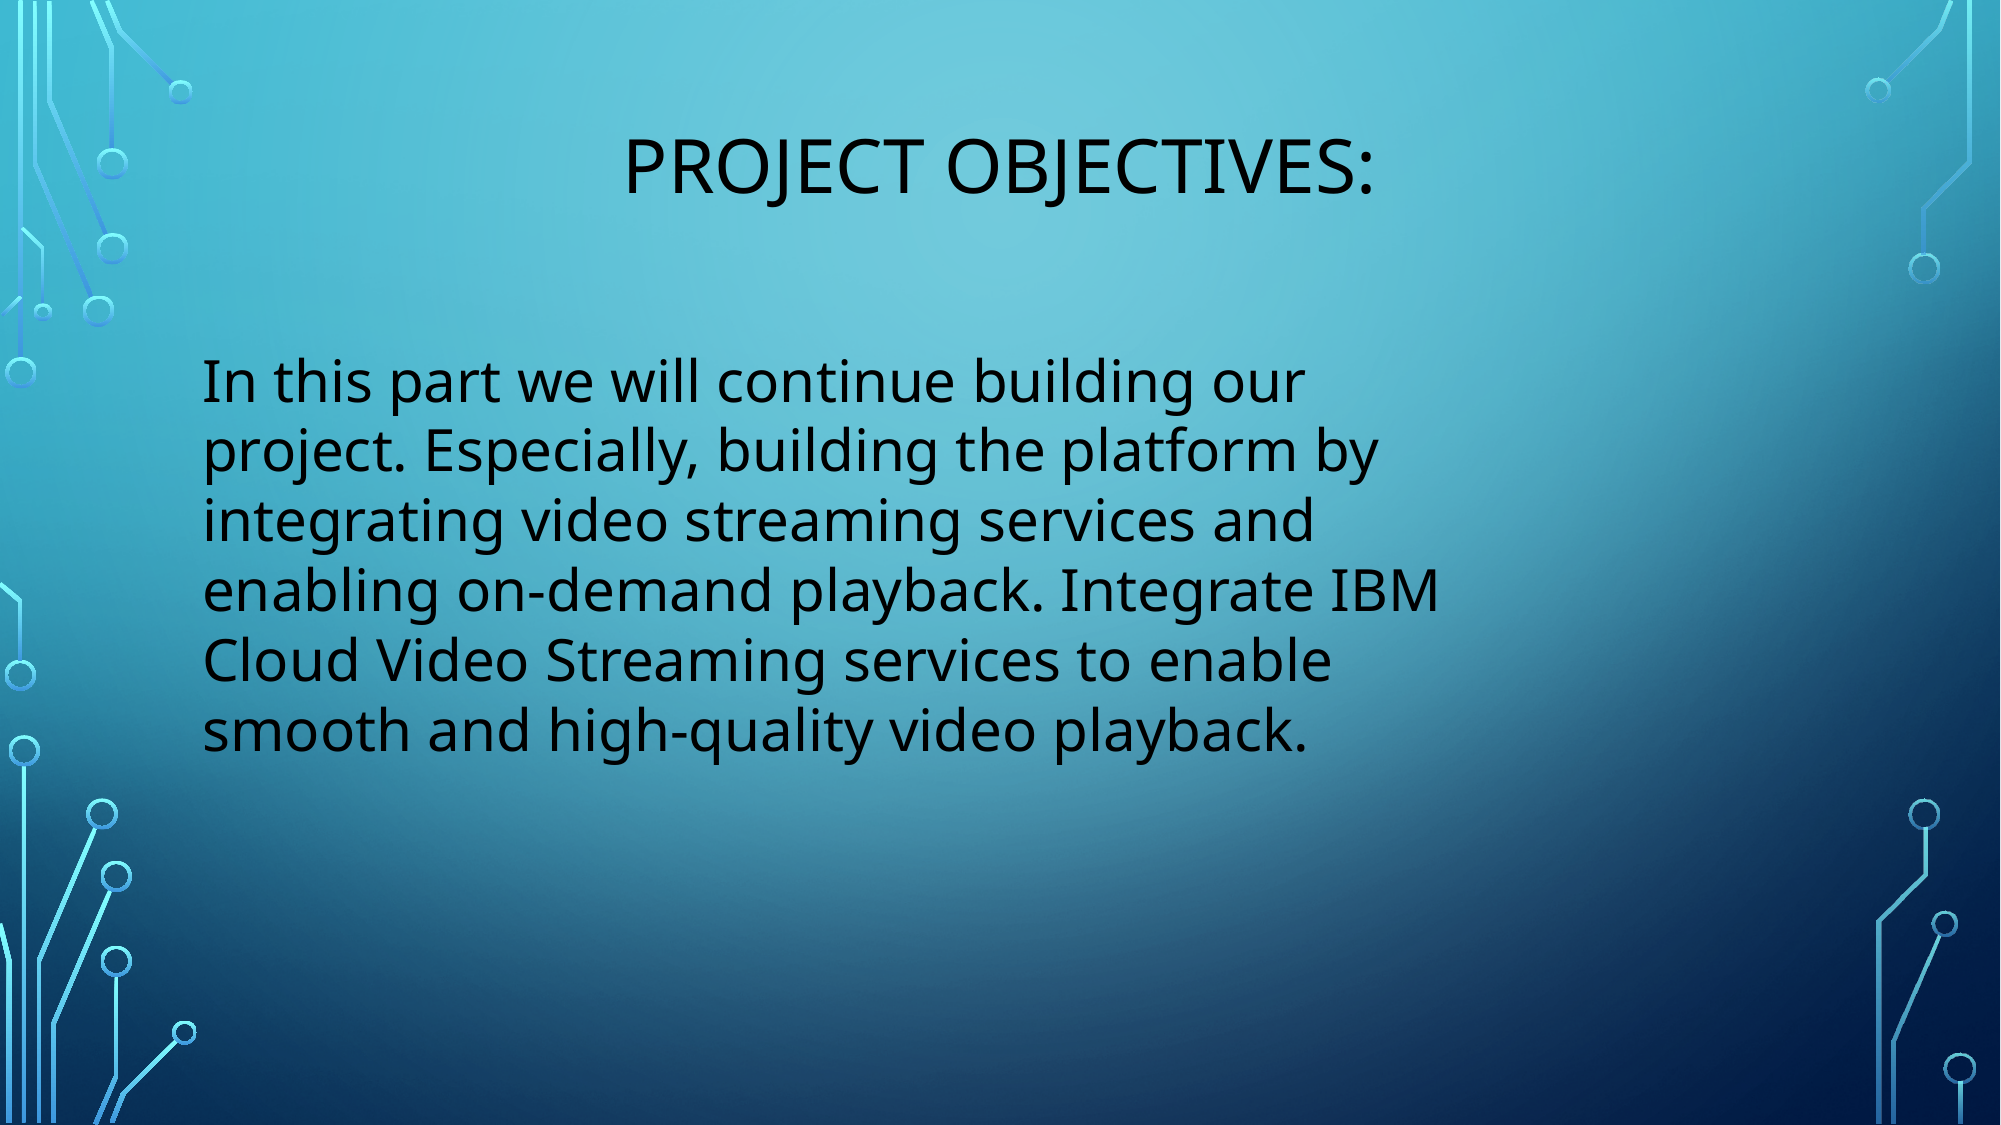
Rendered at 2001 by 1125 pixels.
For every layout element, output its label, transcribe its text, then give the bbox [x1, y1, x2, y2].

text_box In this part we will continue building our project. Especially, building the platform by integrating video streaming services and enabling on-demand playback. Integrate IBM Cloud Video Streaming services to enable smooth and high-quality video playback. [187, 336, 1462, 771]
title Project Objectives: [187, 48, 1813, 291]
